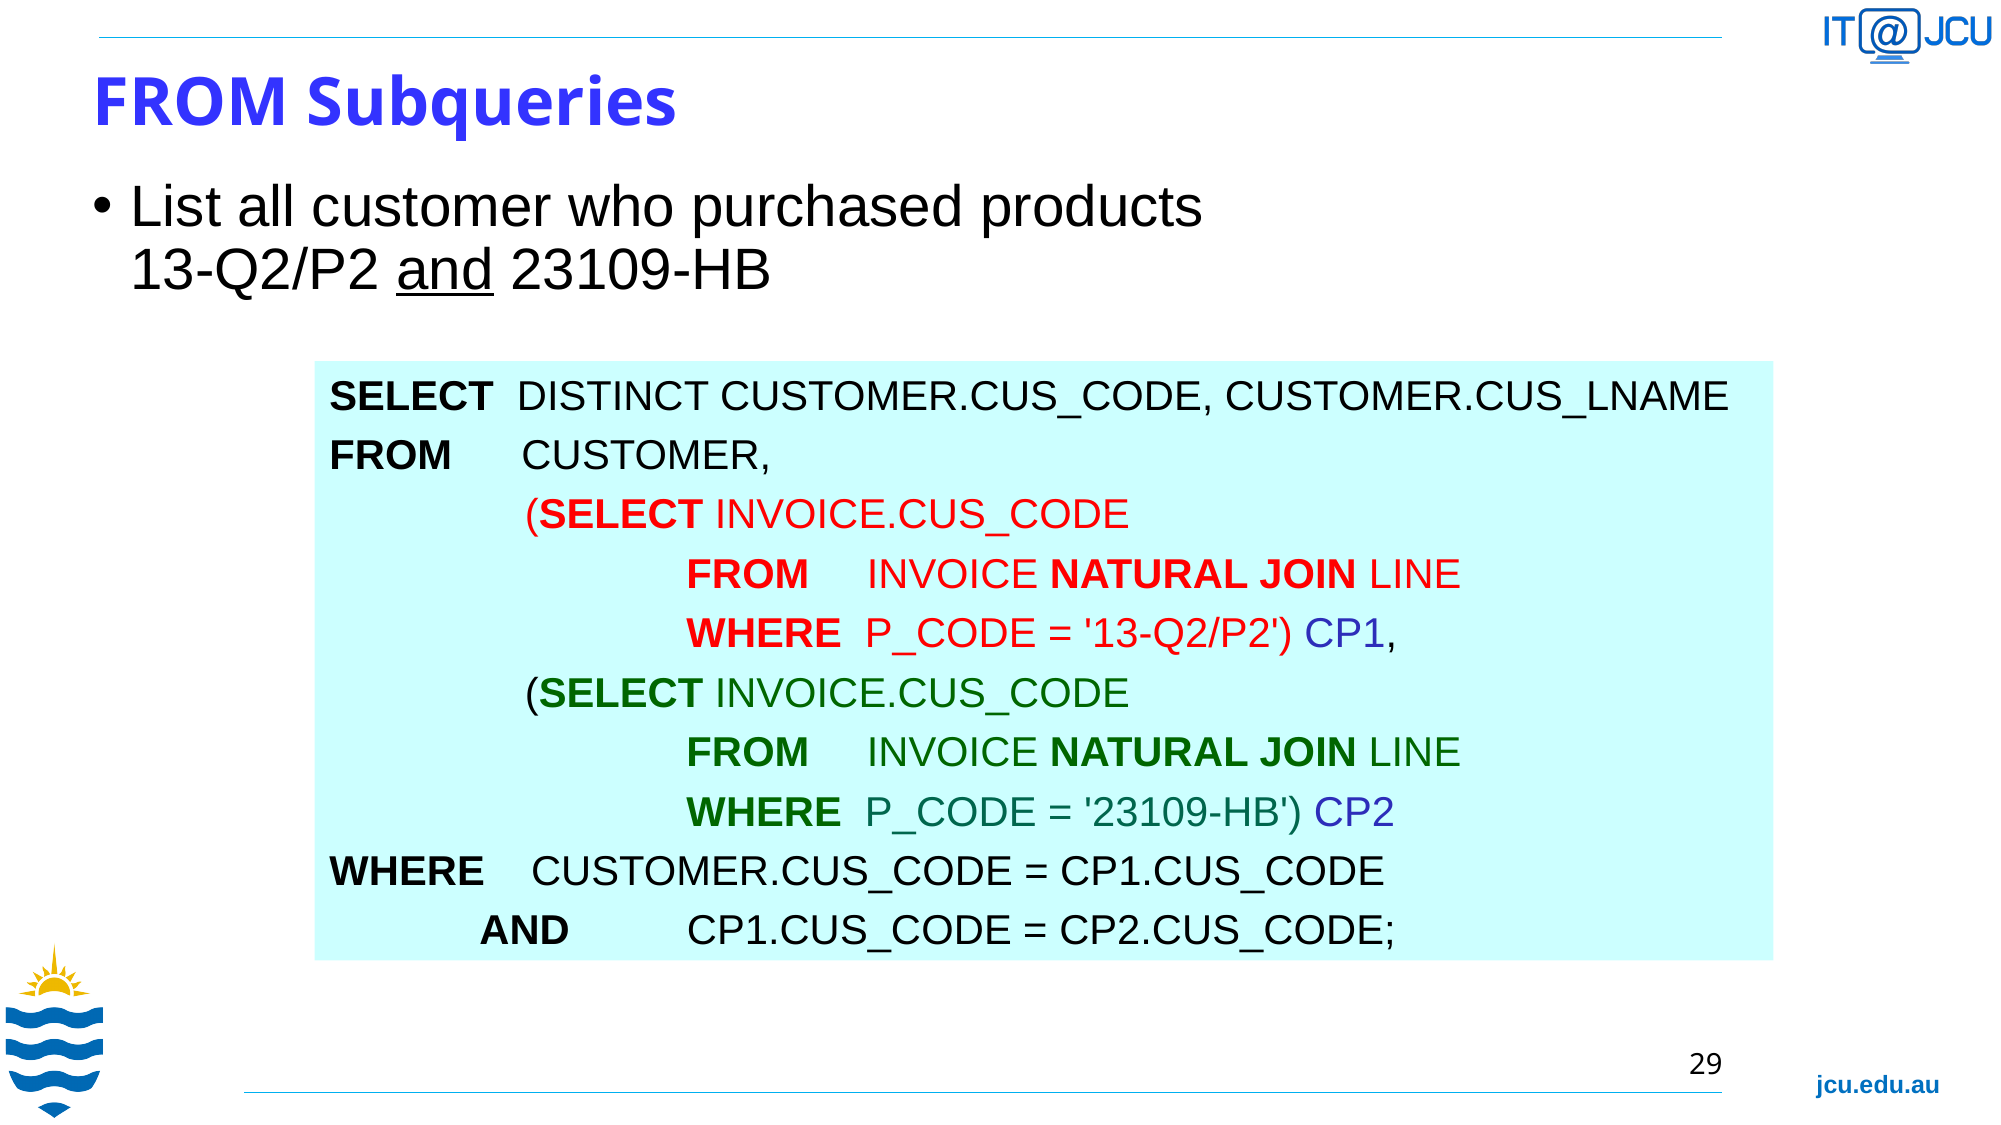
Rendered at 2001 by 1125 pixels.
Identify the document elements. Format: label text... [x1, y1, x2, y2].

picture [1822, 6, 1995, 67]
picture [0, 942, 110, 1125]
text_box SELECT DISTINCT CUSTOMER.CUS_CODE, CUSTOMER.CUS_LNAME FROM CUSTOMER, (SELECT INVOICE.CUS_CODE FROM INVOICE NATURAL JOIN LINE WHERE P_CODE = '13-Q2/P2') CP1, (SELECT INVOICE.CUS_CODE FROM INVOICE NATURAL JOIN LINE WHERE P_CODE = '23109-HB') CP2 WHERE CUSTOMER.CUS_CODE = CP1.CUS_CODE AND CP1.CUS_CODE = CP2.CUS_CODE; [314, 361, 1774, 961]
list List all customer who purchased products 13-Q2/P2 and 23109-HB [78, 168, 1235, 523]
text_box FROM Subqueries [78, 39, 1142, 158]
text_box 29 [1424, 1037, 1738, 1113]
